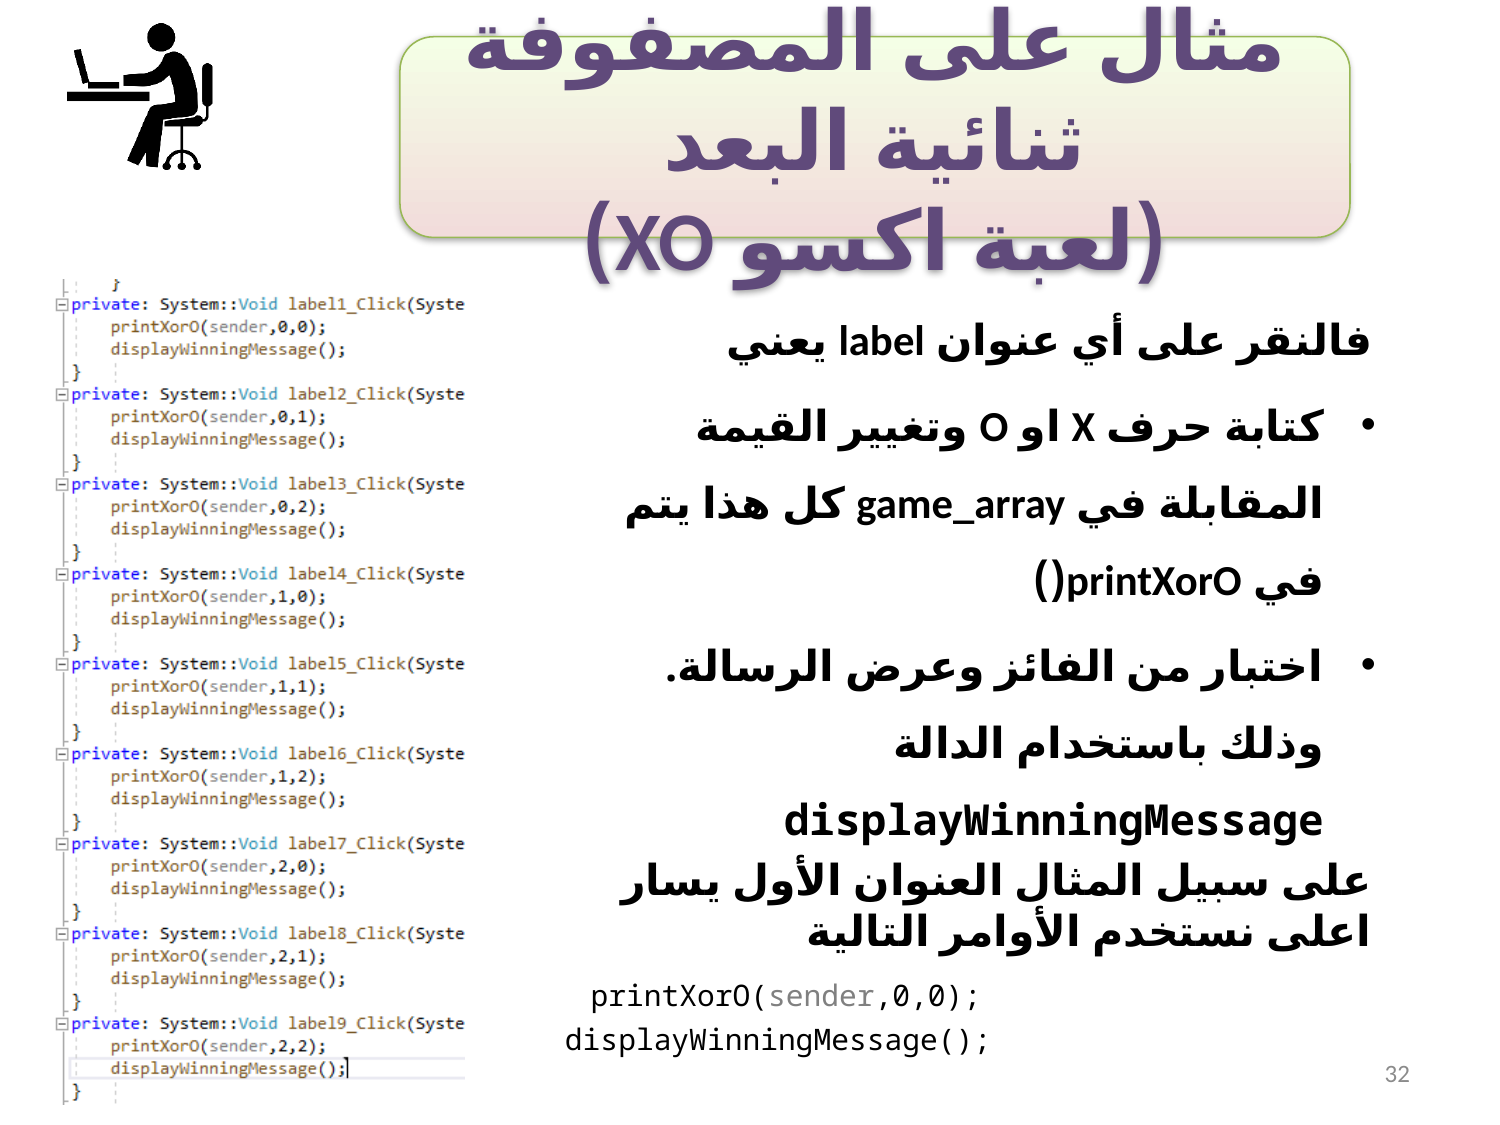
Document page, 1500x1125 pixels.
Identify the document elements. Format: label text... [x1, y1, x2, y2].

text_box فالنقر على أي عنوان label يعني كتابة حرف X او O وتغيير القيمة المقابلة في game_array كل هذا يتم في printXorO() اختبار من الفائز وعرض الرسالة. وذلك باستخدام الدالة displayWinningMessage على سبيل المثال العنوان الأول يسار اعلى نستخدم الأوامر التالية printXorO(sender,0,0); displayWinningMessage(); [549, 279, 1388, 1075]
picture [66, 23, 213, 170]
picture [42, 279, 465, 1105]
slide_number 32 [1074, 1042, 1425, 1103]
text_box مثال على المصفوفة ثنائية البعد (لعبة اكسو XO) [399, 35, 1351, 239]
